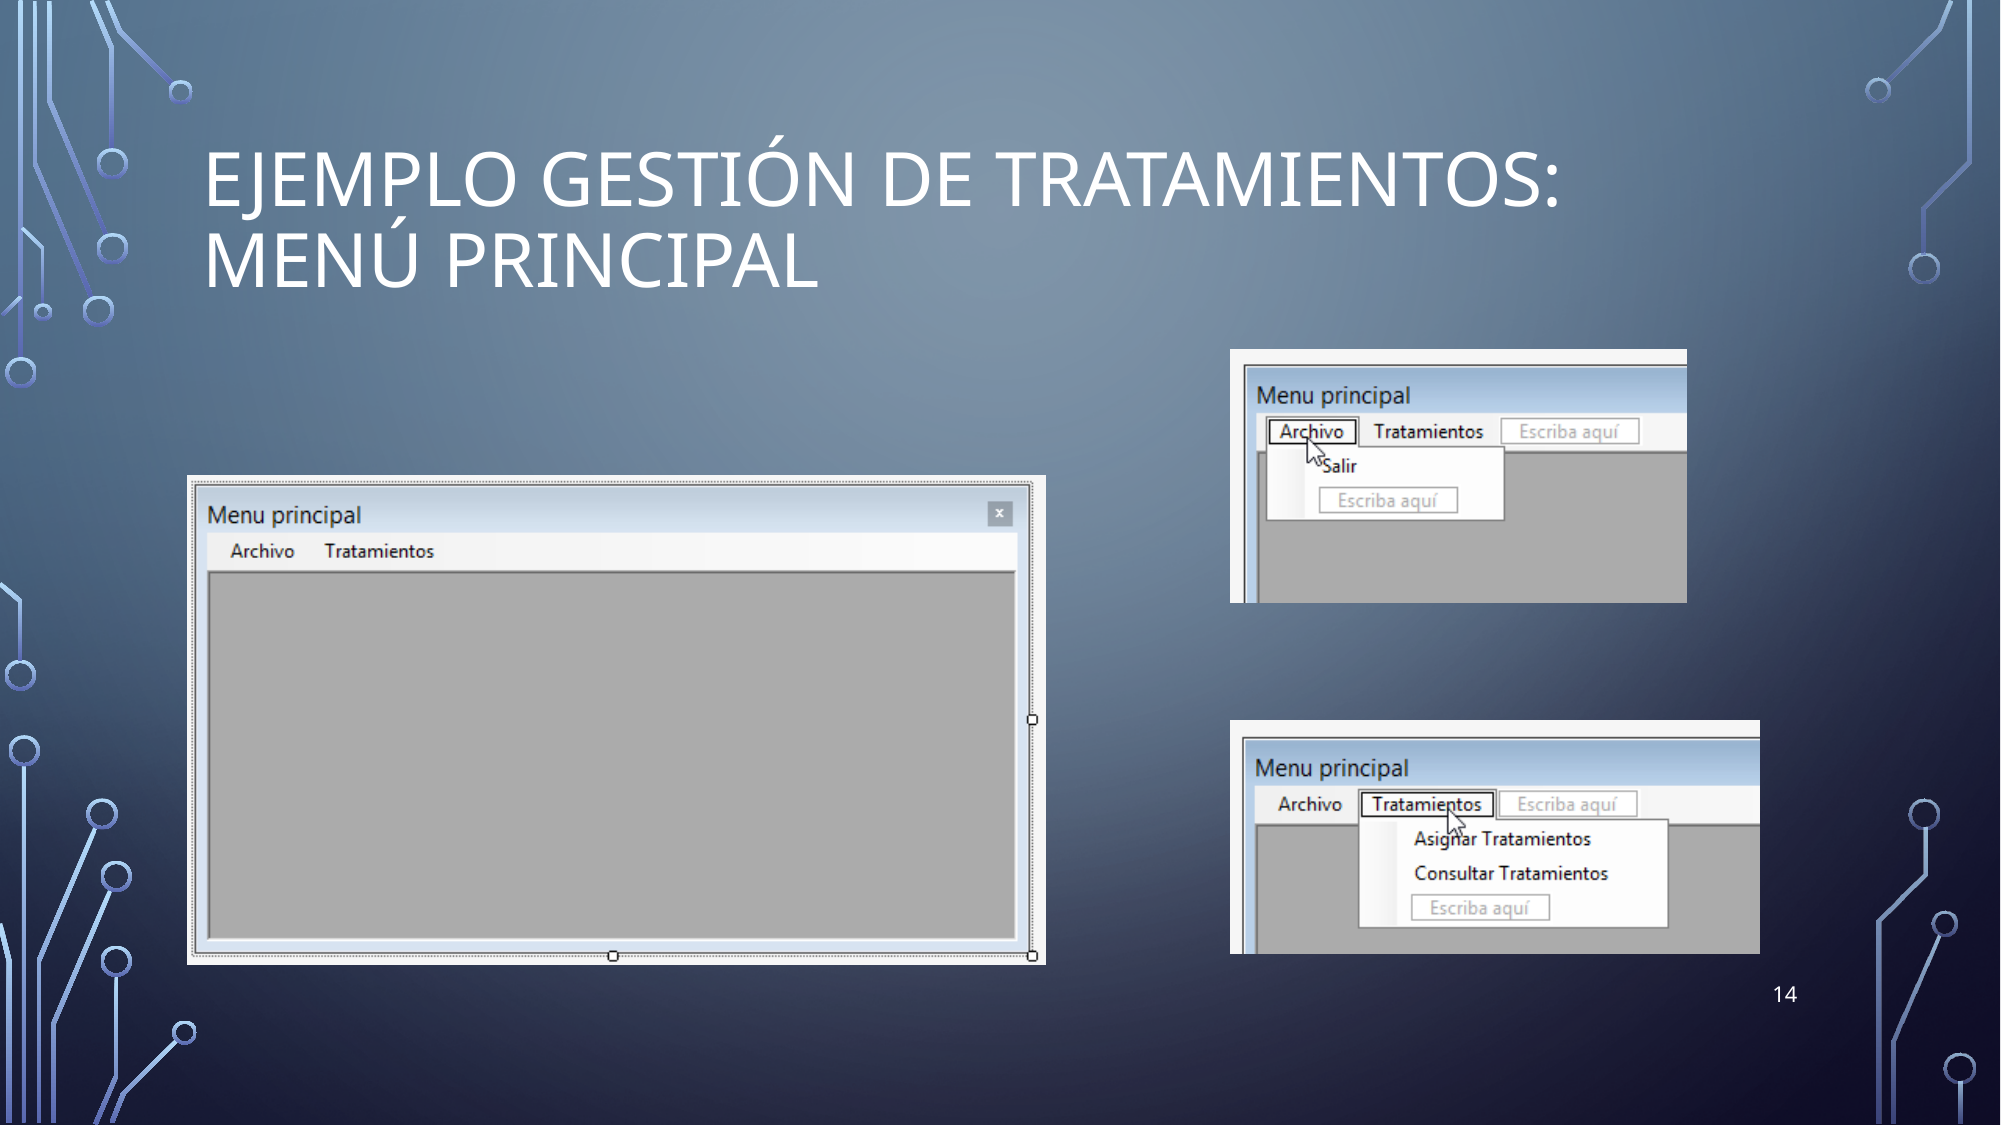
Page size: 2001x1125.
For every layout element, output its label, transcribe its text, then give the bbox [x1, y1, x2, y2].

picture [1230, 349, 1687, 603]
slide_number 14 [1685, 965, 1813, 1025]
picture [1230, 720, 1761, 954]
picture [186, 475, 1046, 966]
title Ejemplo gestión de tratamientos: Menú principal [187, 101, 1813, 344]
